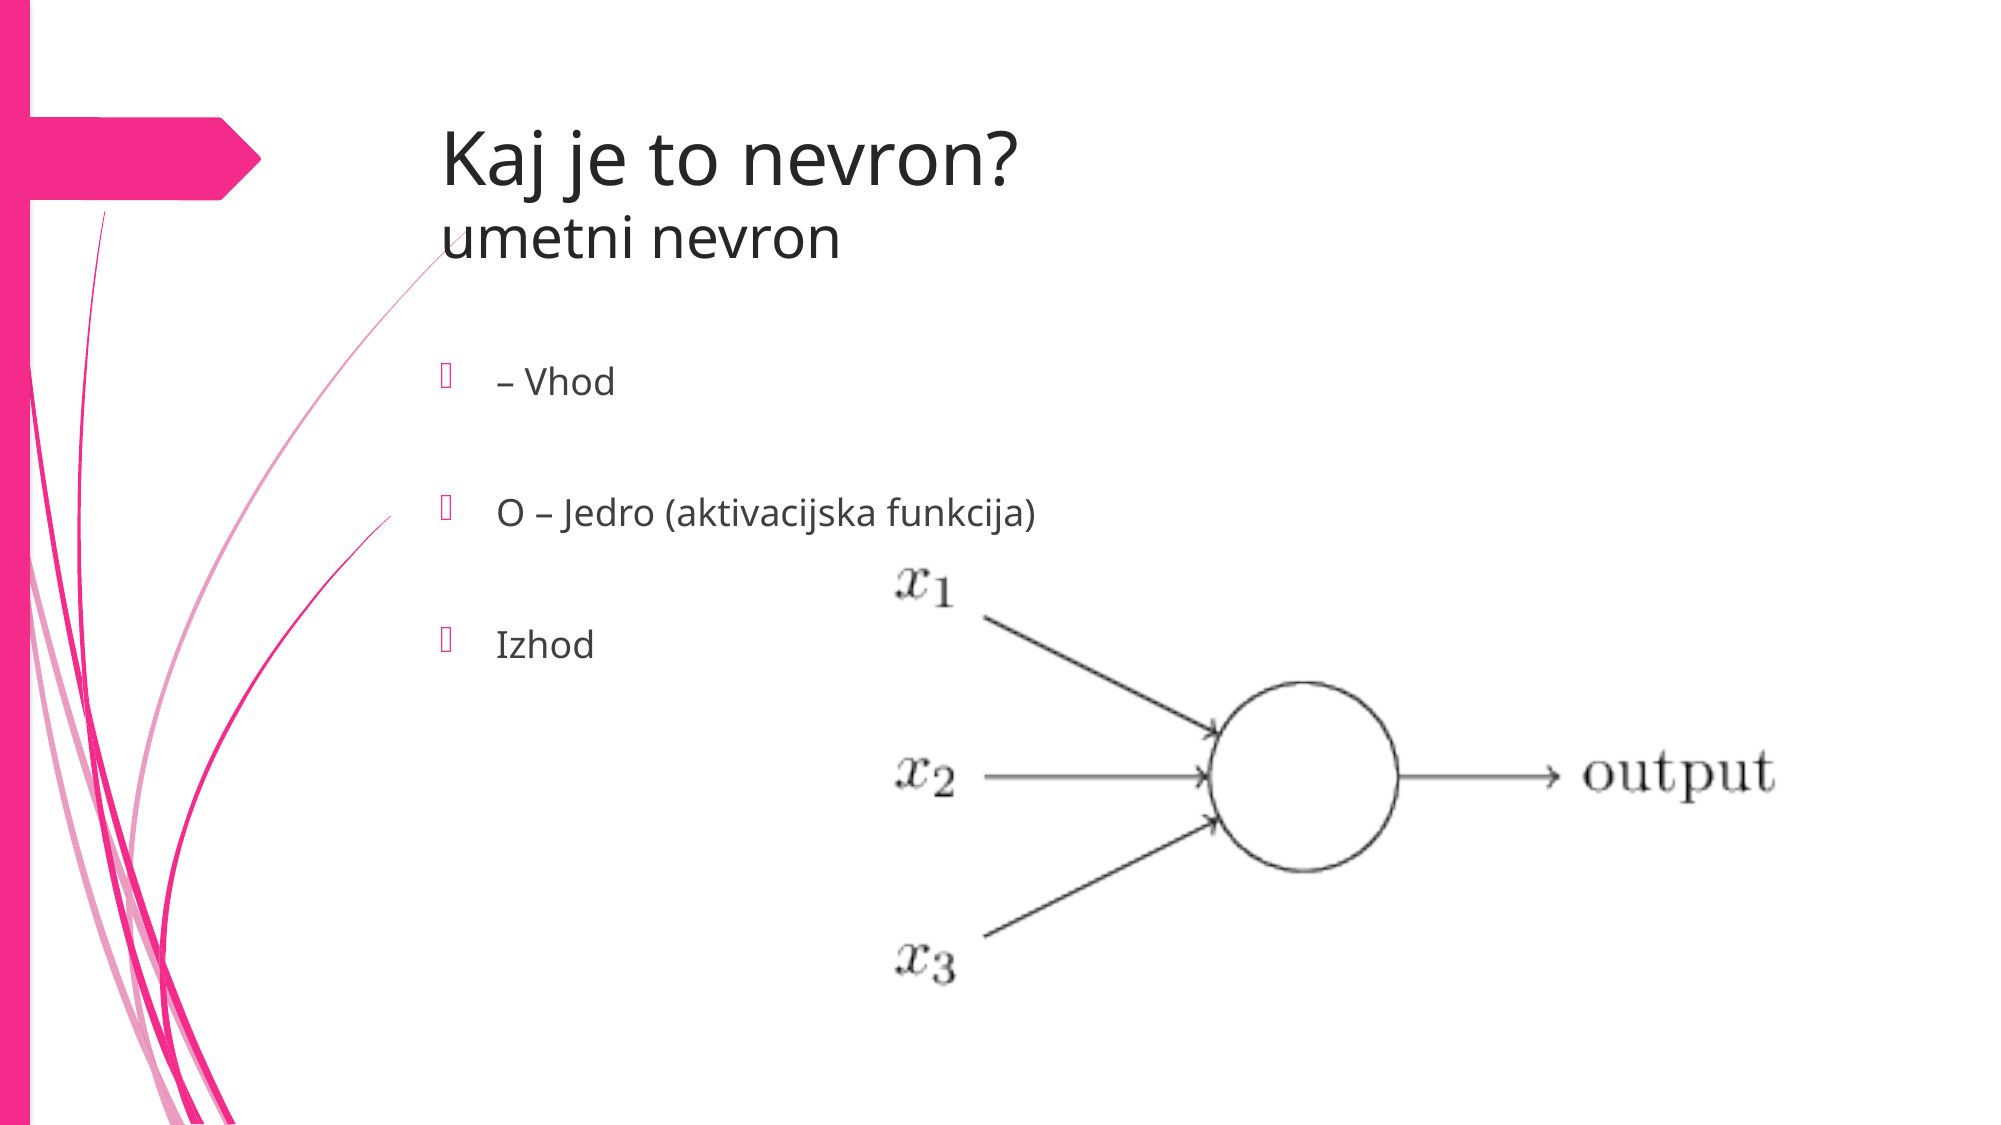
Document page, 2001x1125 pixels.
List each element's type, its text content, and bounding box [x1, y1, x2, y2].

picture [872, 548, 1803, 1008]
title Kaj je to nevron? umetni nevron [425, 102, 1888, 313]
